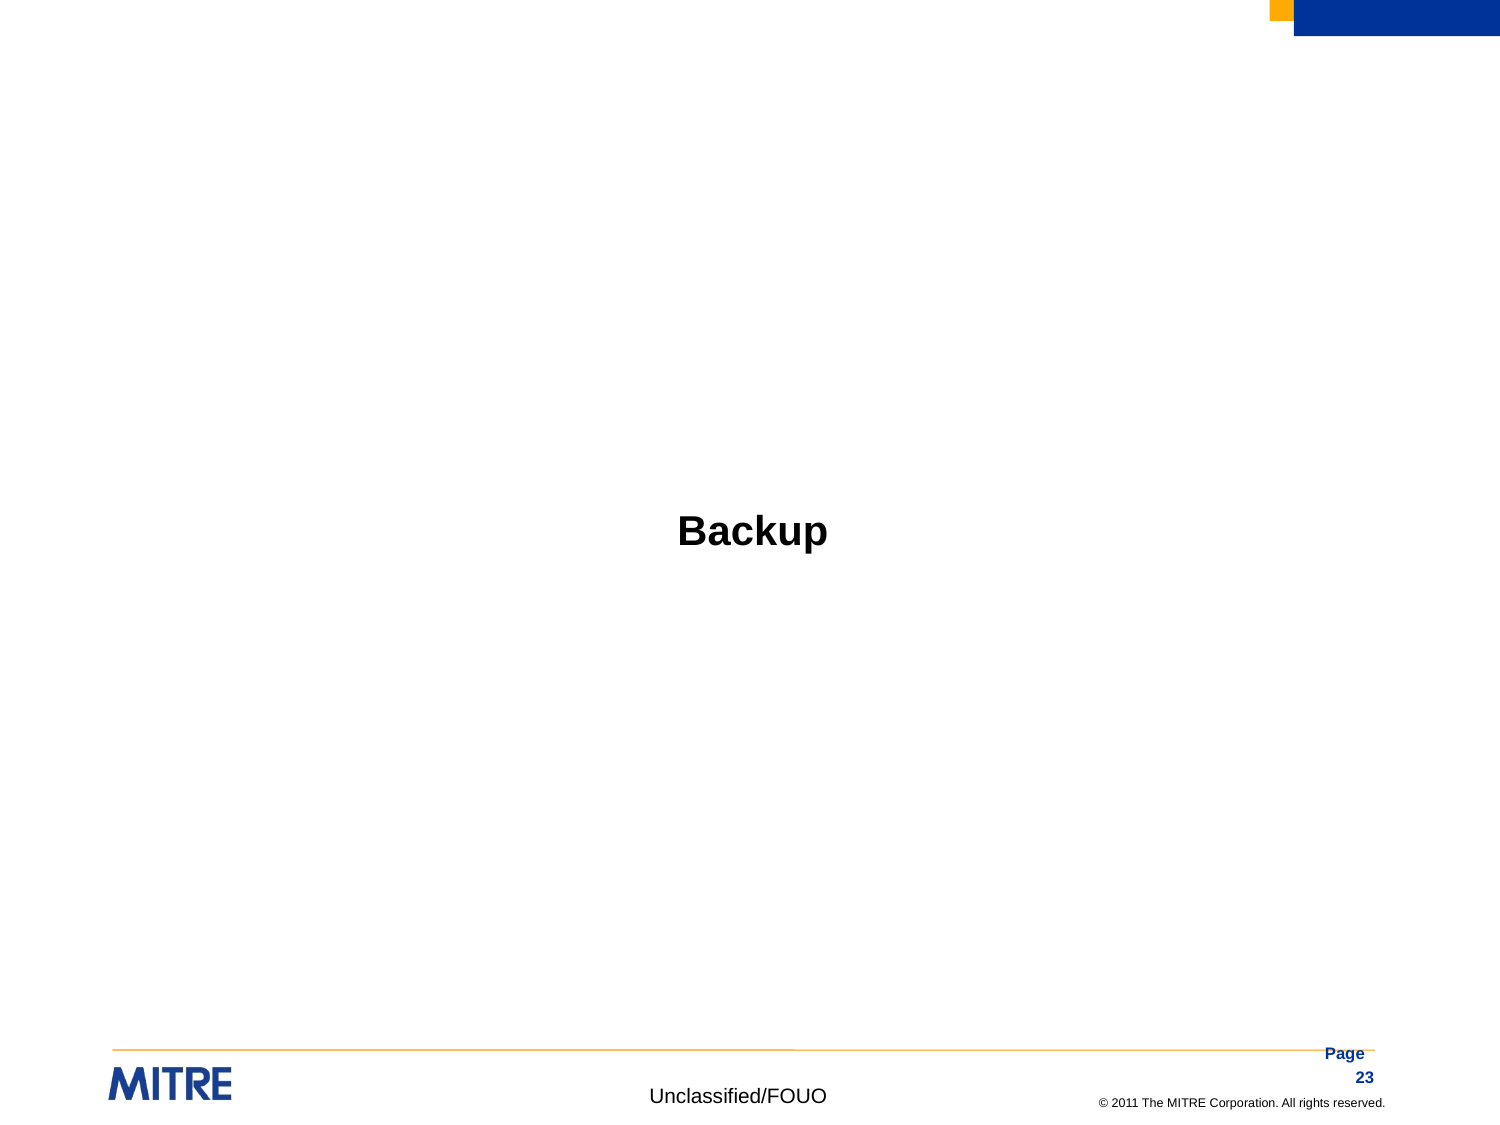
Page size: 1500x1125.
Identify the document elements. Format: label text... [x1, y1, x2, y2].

slide_number Page 23 [1301, 1049, 1390, 1076]
picture [103, 1064, 236, 1106]
list Backup [662, 499, 876, 576]
